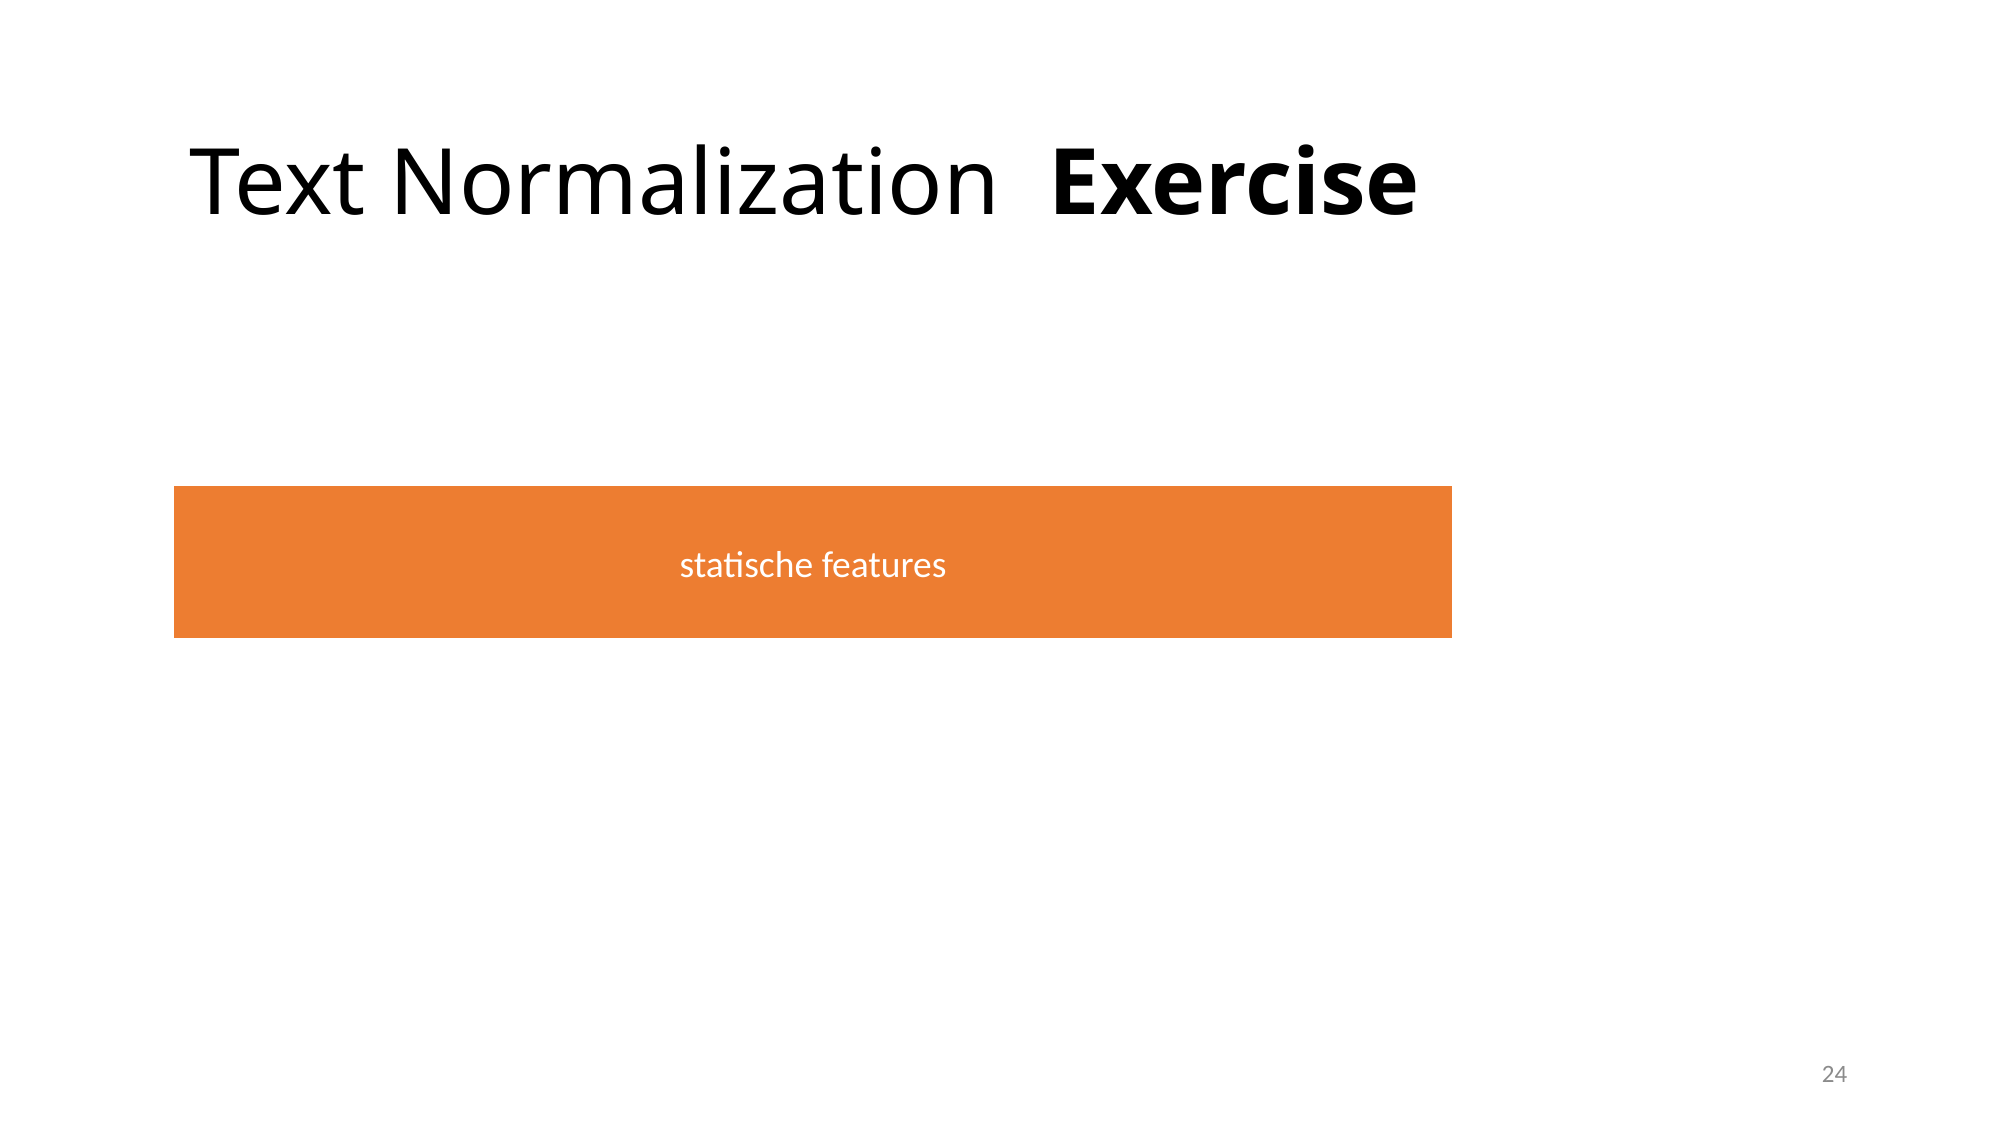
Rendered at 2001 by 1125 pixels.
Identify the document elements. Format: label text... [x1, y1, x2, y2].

title Text Normalization Exercise [174, 92, 1863, 278]
text_box statische features [174, 486, 1452, 638]
slide_number 24 [1412, 1042, 1863, 1103]
